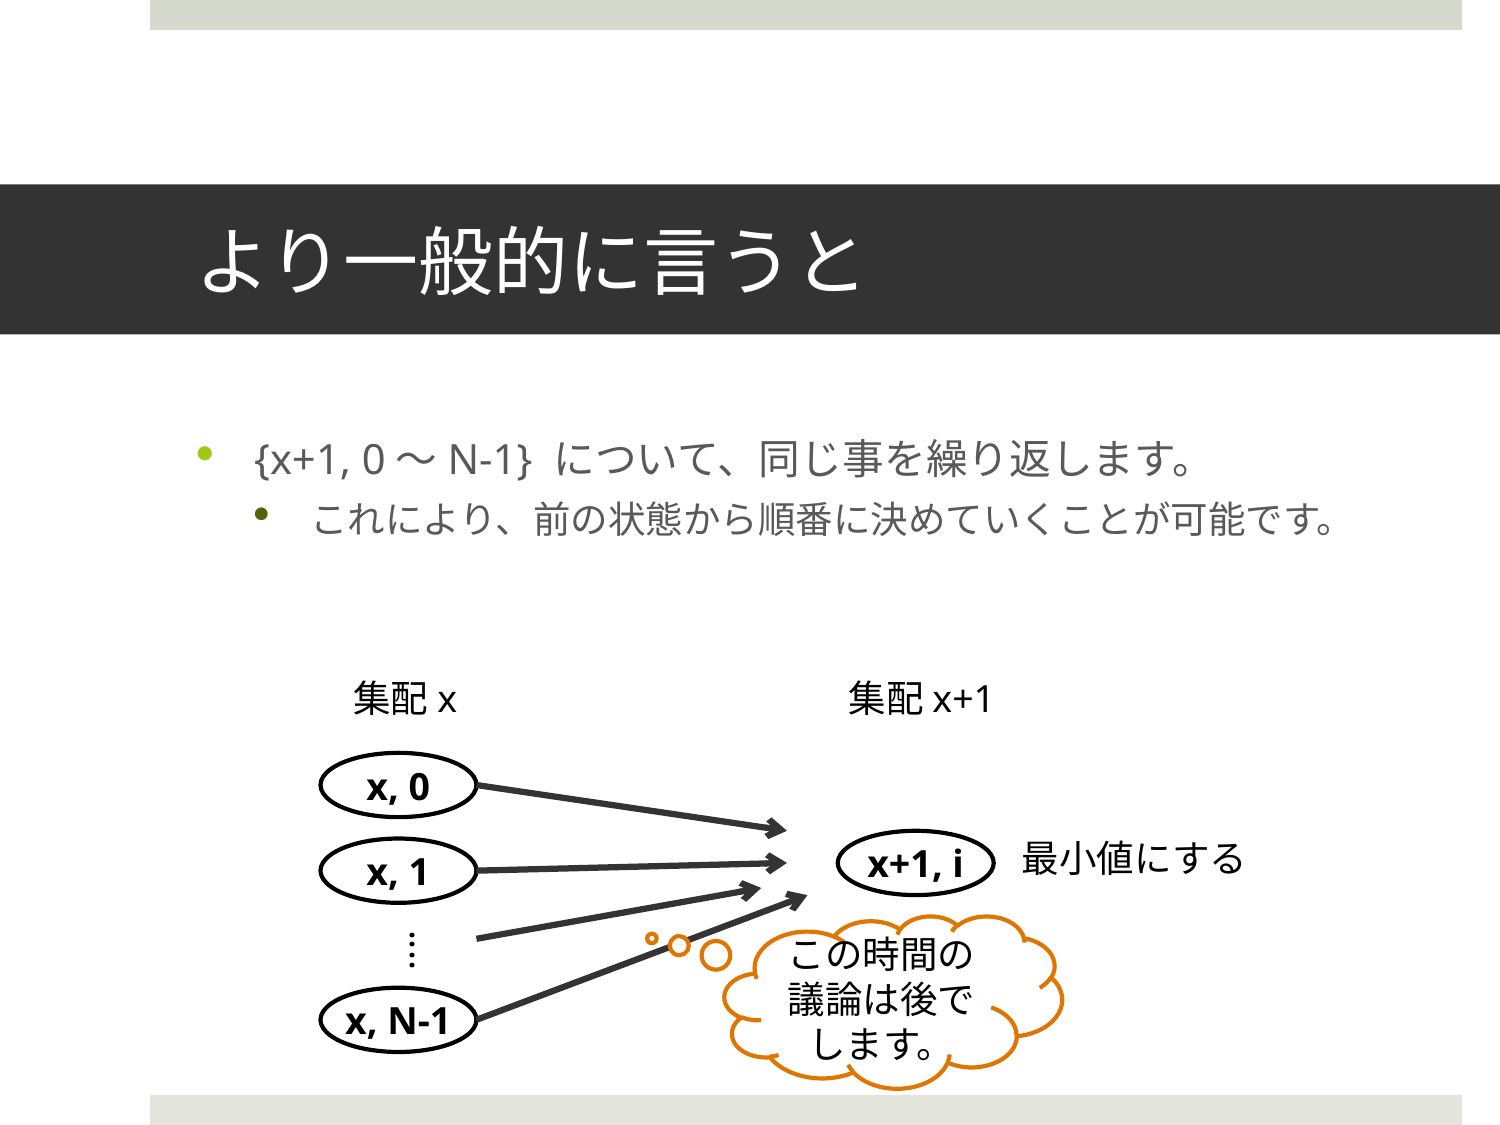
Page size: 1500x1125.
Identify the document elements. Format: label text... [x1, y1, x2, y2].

text_box x, 1 [318, 836, 479, 905]
text_box この時間の 議論は後で します。 [729, 914, 1065, 1091]
text_box 集配x+1 [833, 667, 1010, 727]
title より一般的に言うと [0, 184, 1500, 335]
text_box {x+1, 0〜N-1} について、同じ事を繰り返します。 これにより、前の状態から順番に決めていくことが可能です。 [182, 425, 1433, 1052]
text_box .... [379, 915, 455, 973]
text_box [475, 784, 788, 832]
text_box x, N-1 [318, 985, 479, 1055]
text_box 集配x [338, 667, 472, 727]
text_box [475, 862, 788, 872]
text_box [475, 887, 762, 940]
text_box x+1, i [835, 828, 996, 898]
text_box x, 0 [318, 750, 479, 820]
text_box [475, 894, 808, 1021]
text_box 最小値にする [1006, 827, 1263, 888]
